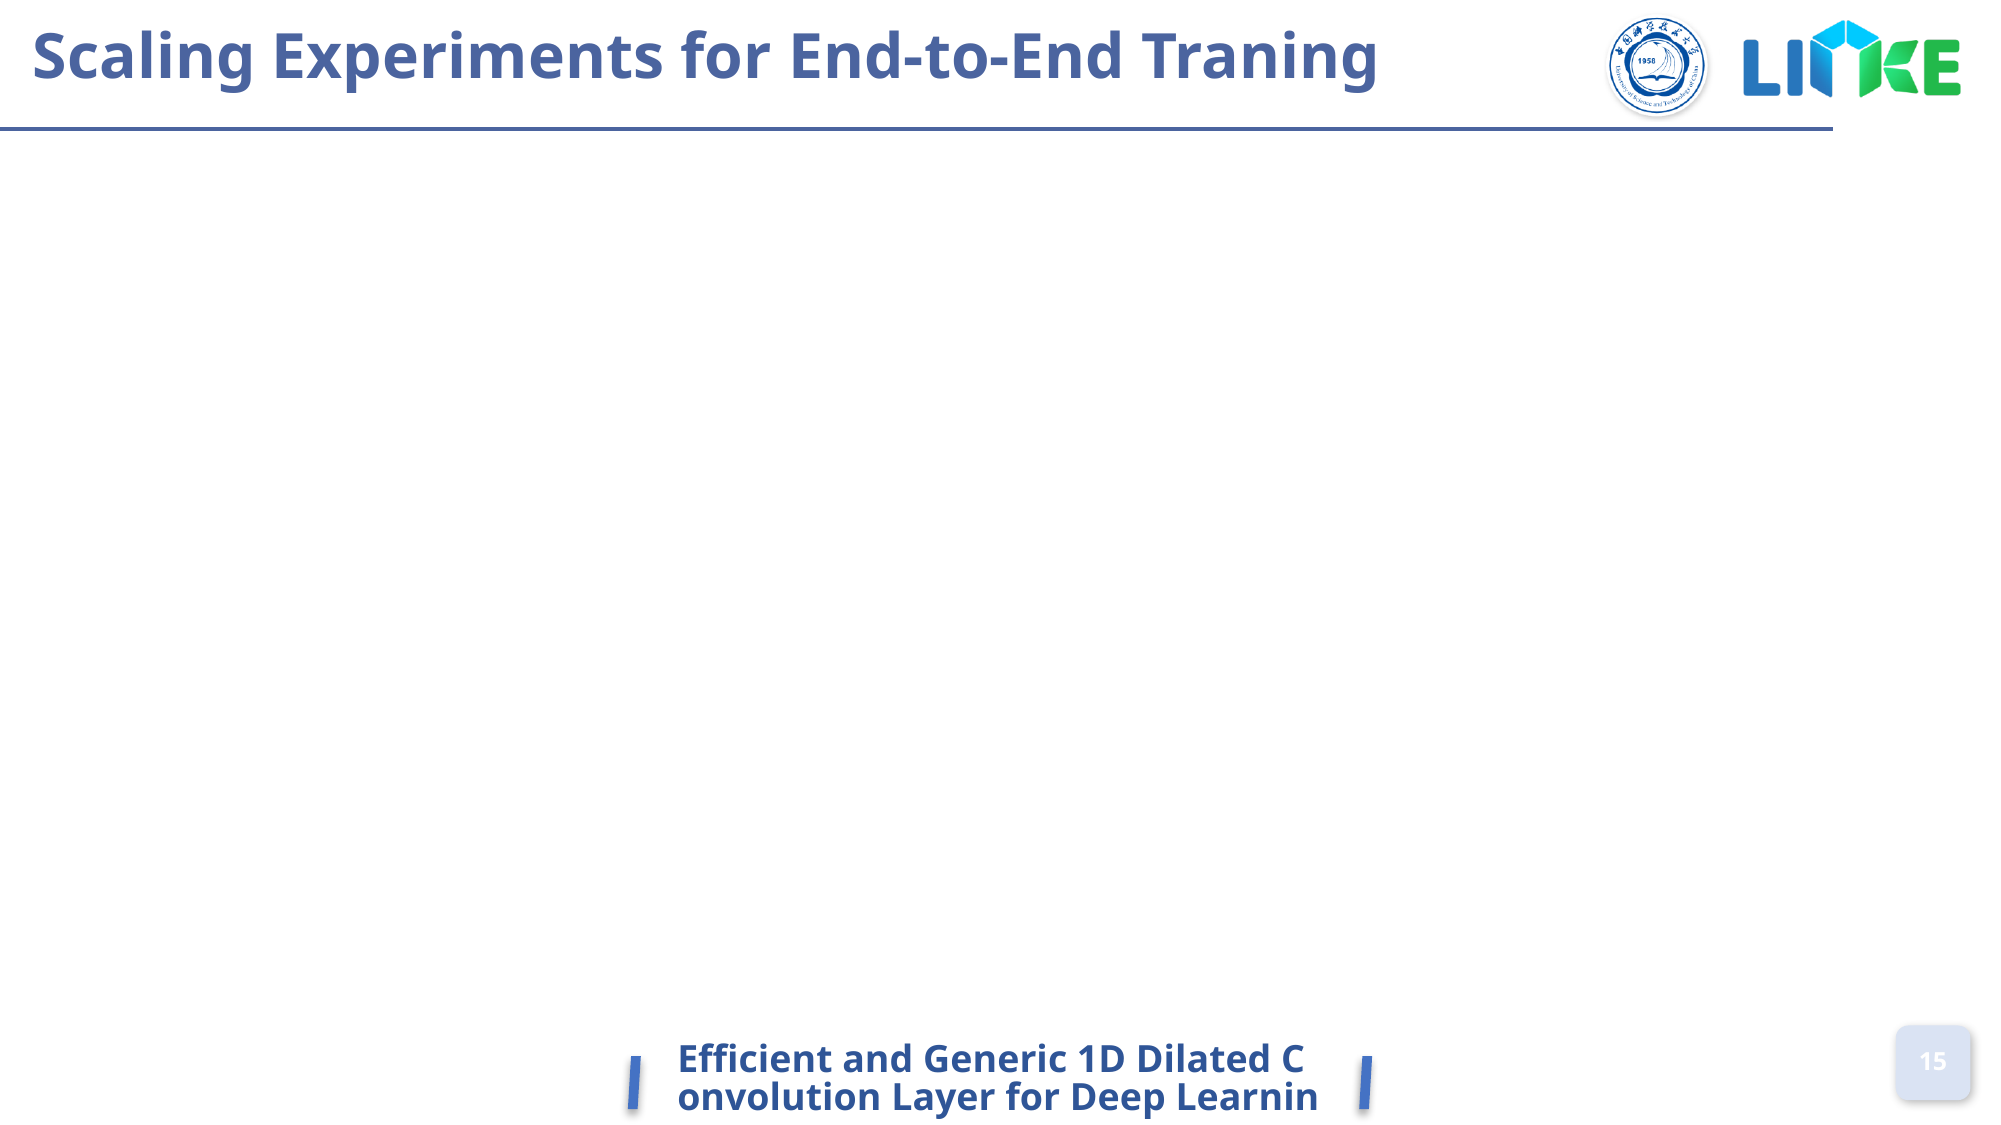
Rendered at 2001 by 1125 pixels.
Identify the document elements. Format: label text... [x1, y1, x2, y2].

footer Efficient and Generic 1D Dilated Convolution Layer for Deep Learning [662, 1027, 1338, 1125]
picture [1603, 6, 1971, 122]
title Scaling Experiments for End-to-End Traning [17, 0, 1550, 117]
